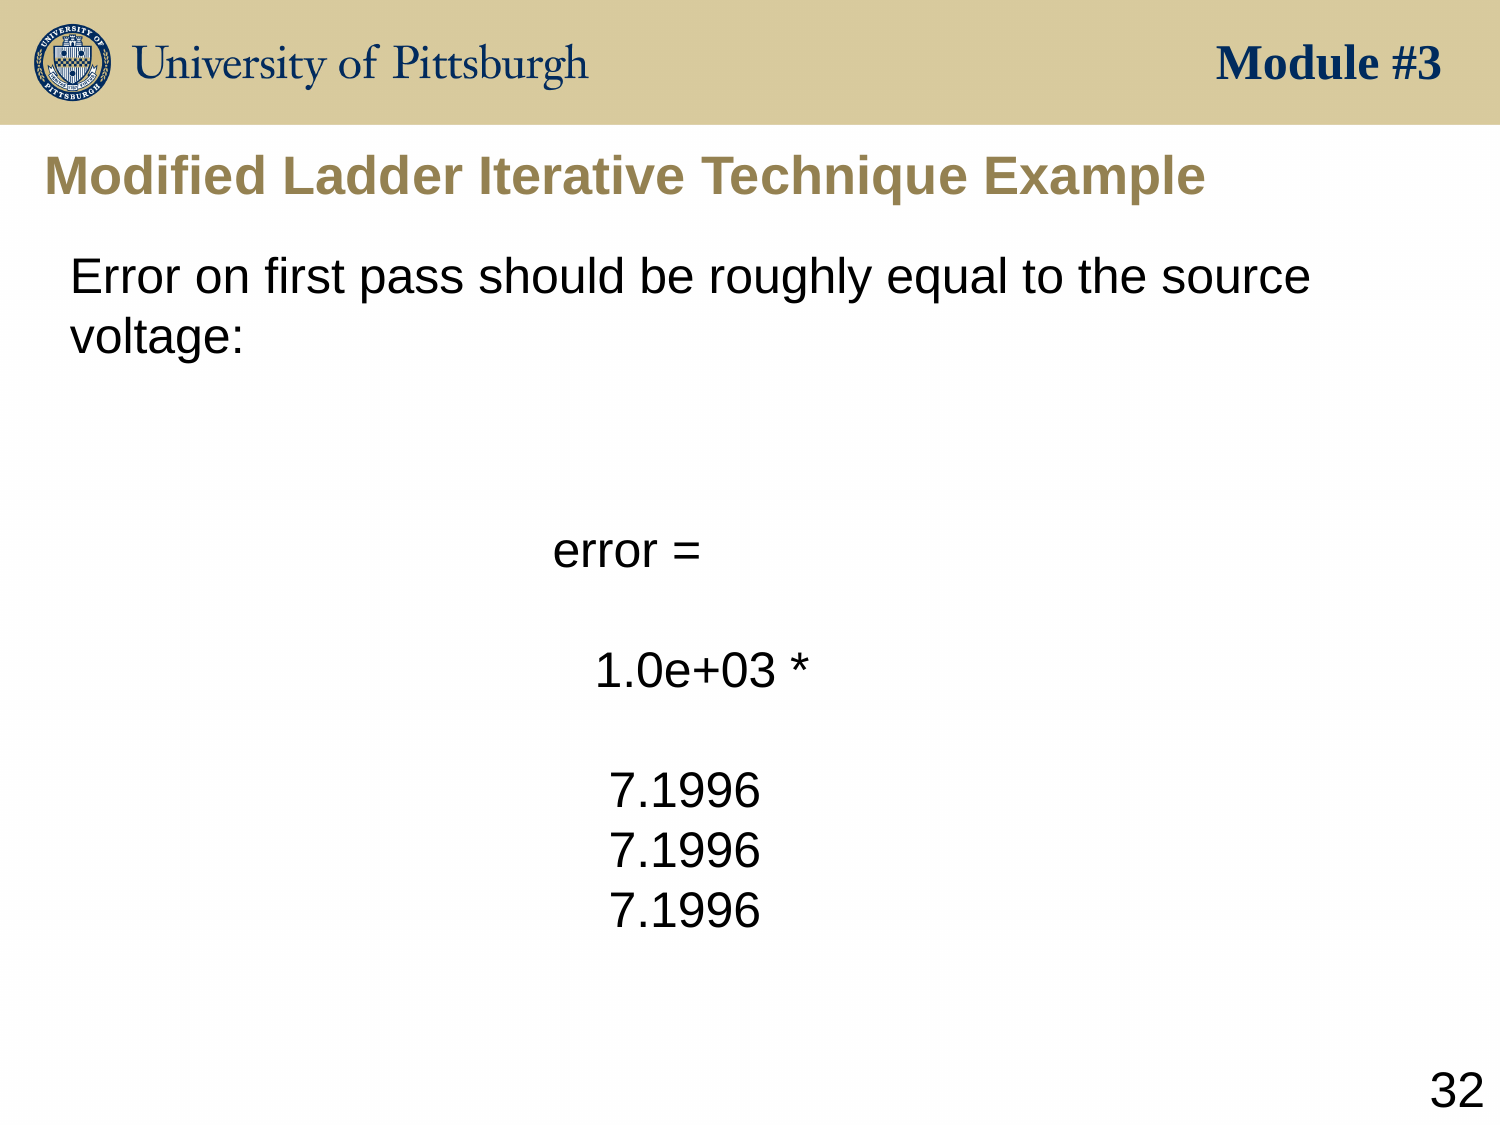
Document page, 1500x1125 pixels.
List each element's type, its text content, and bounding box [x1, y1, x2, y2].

slide_number 32 [1362, 1050, 1500, 1125]
picture [0, 1, 1500, 1125]
text_box Module #3 [604, 22, 1457, 97]
text_box error = 1.0e+03 * 7.1996 7.1996 7.1996 [537, 450, 852, 946]
title Modified Ladder Iterative Technique Example [29, 125, 1500, 221]
text_box Error on first pass should be roughly equal to the source voltage: [55, 235, 1418, 371]
